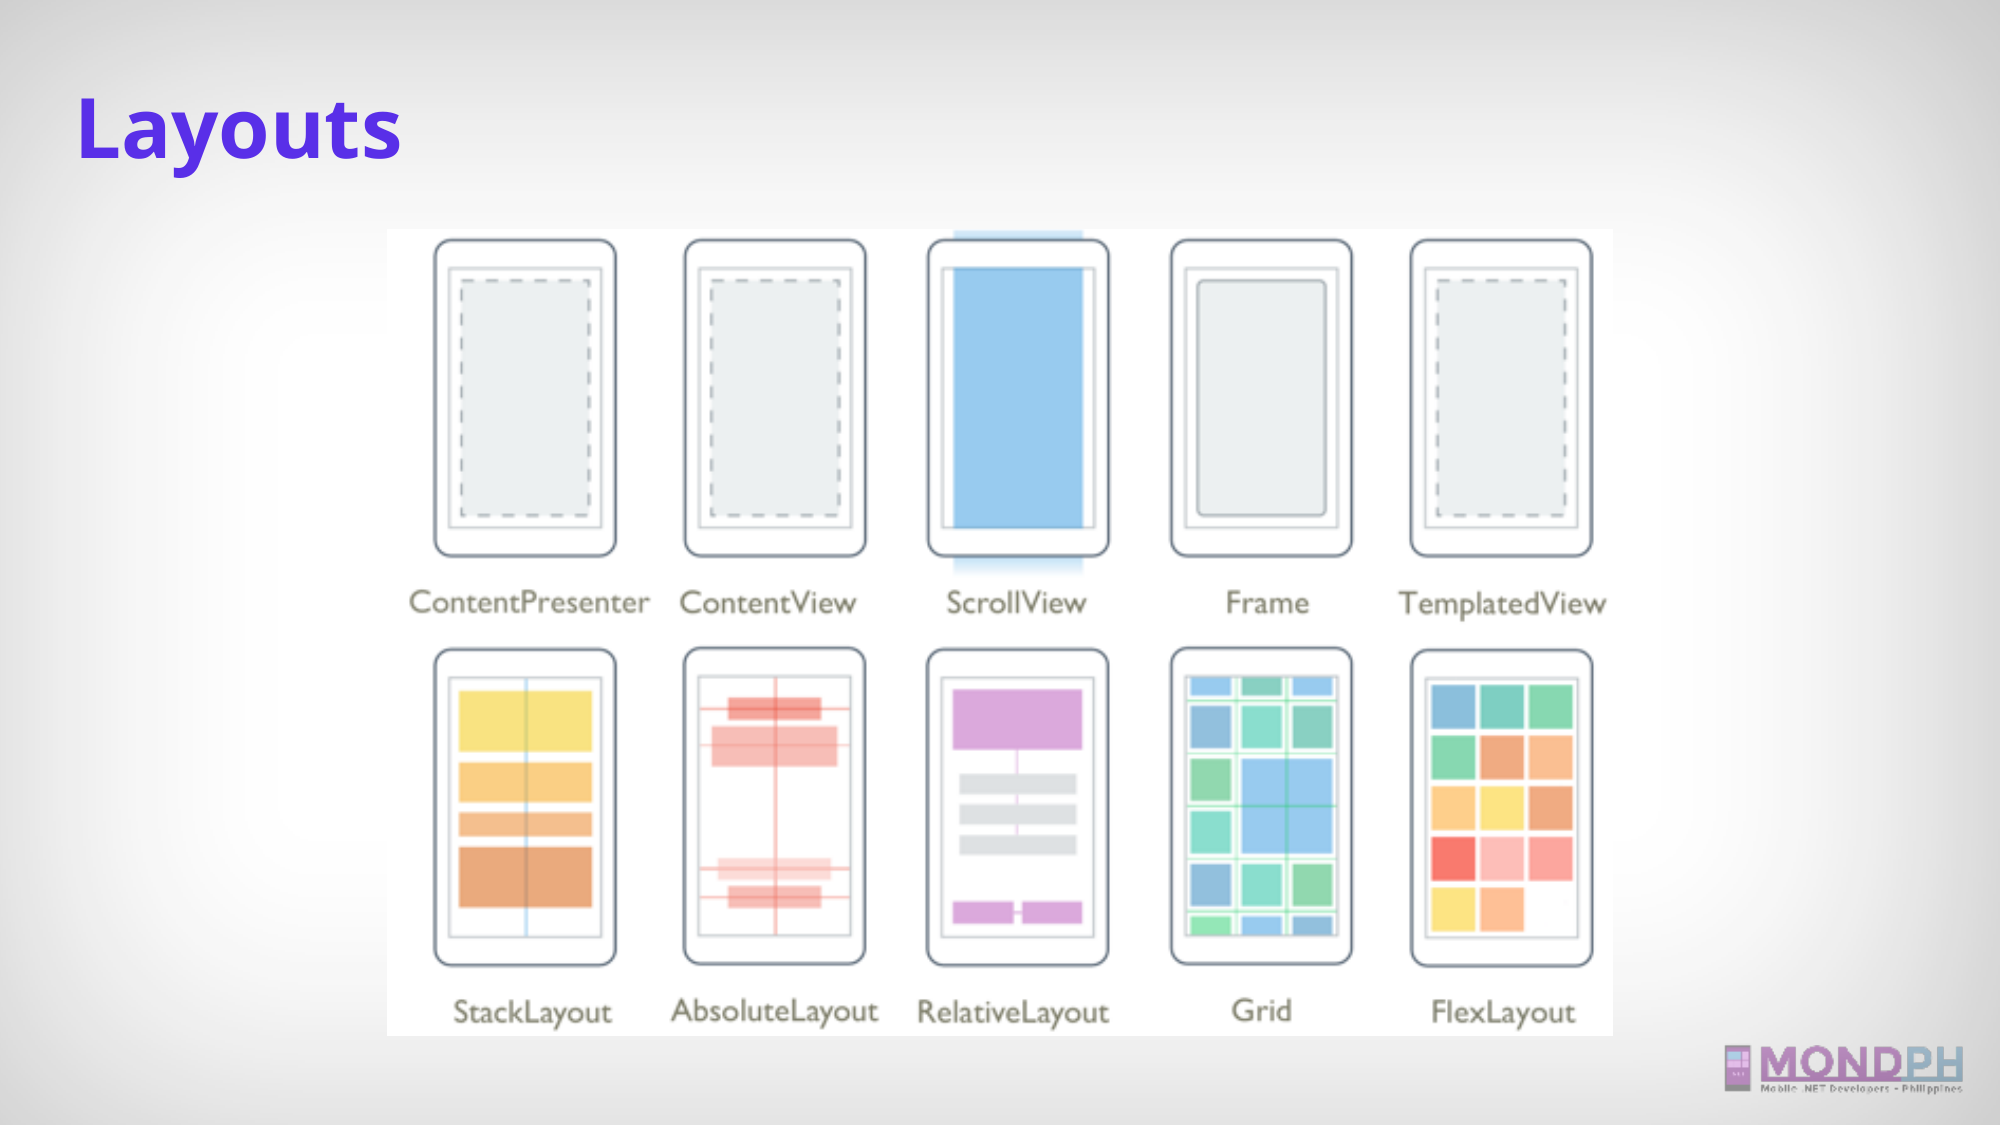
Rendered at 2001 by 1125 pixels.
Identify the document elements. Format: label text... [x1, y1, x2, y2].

text_box Layouts [59, 68, 1367, 183]
picture [0, 0, 2000, 1125]
